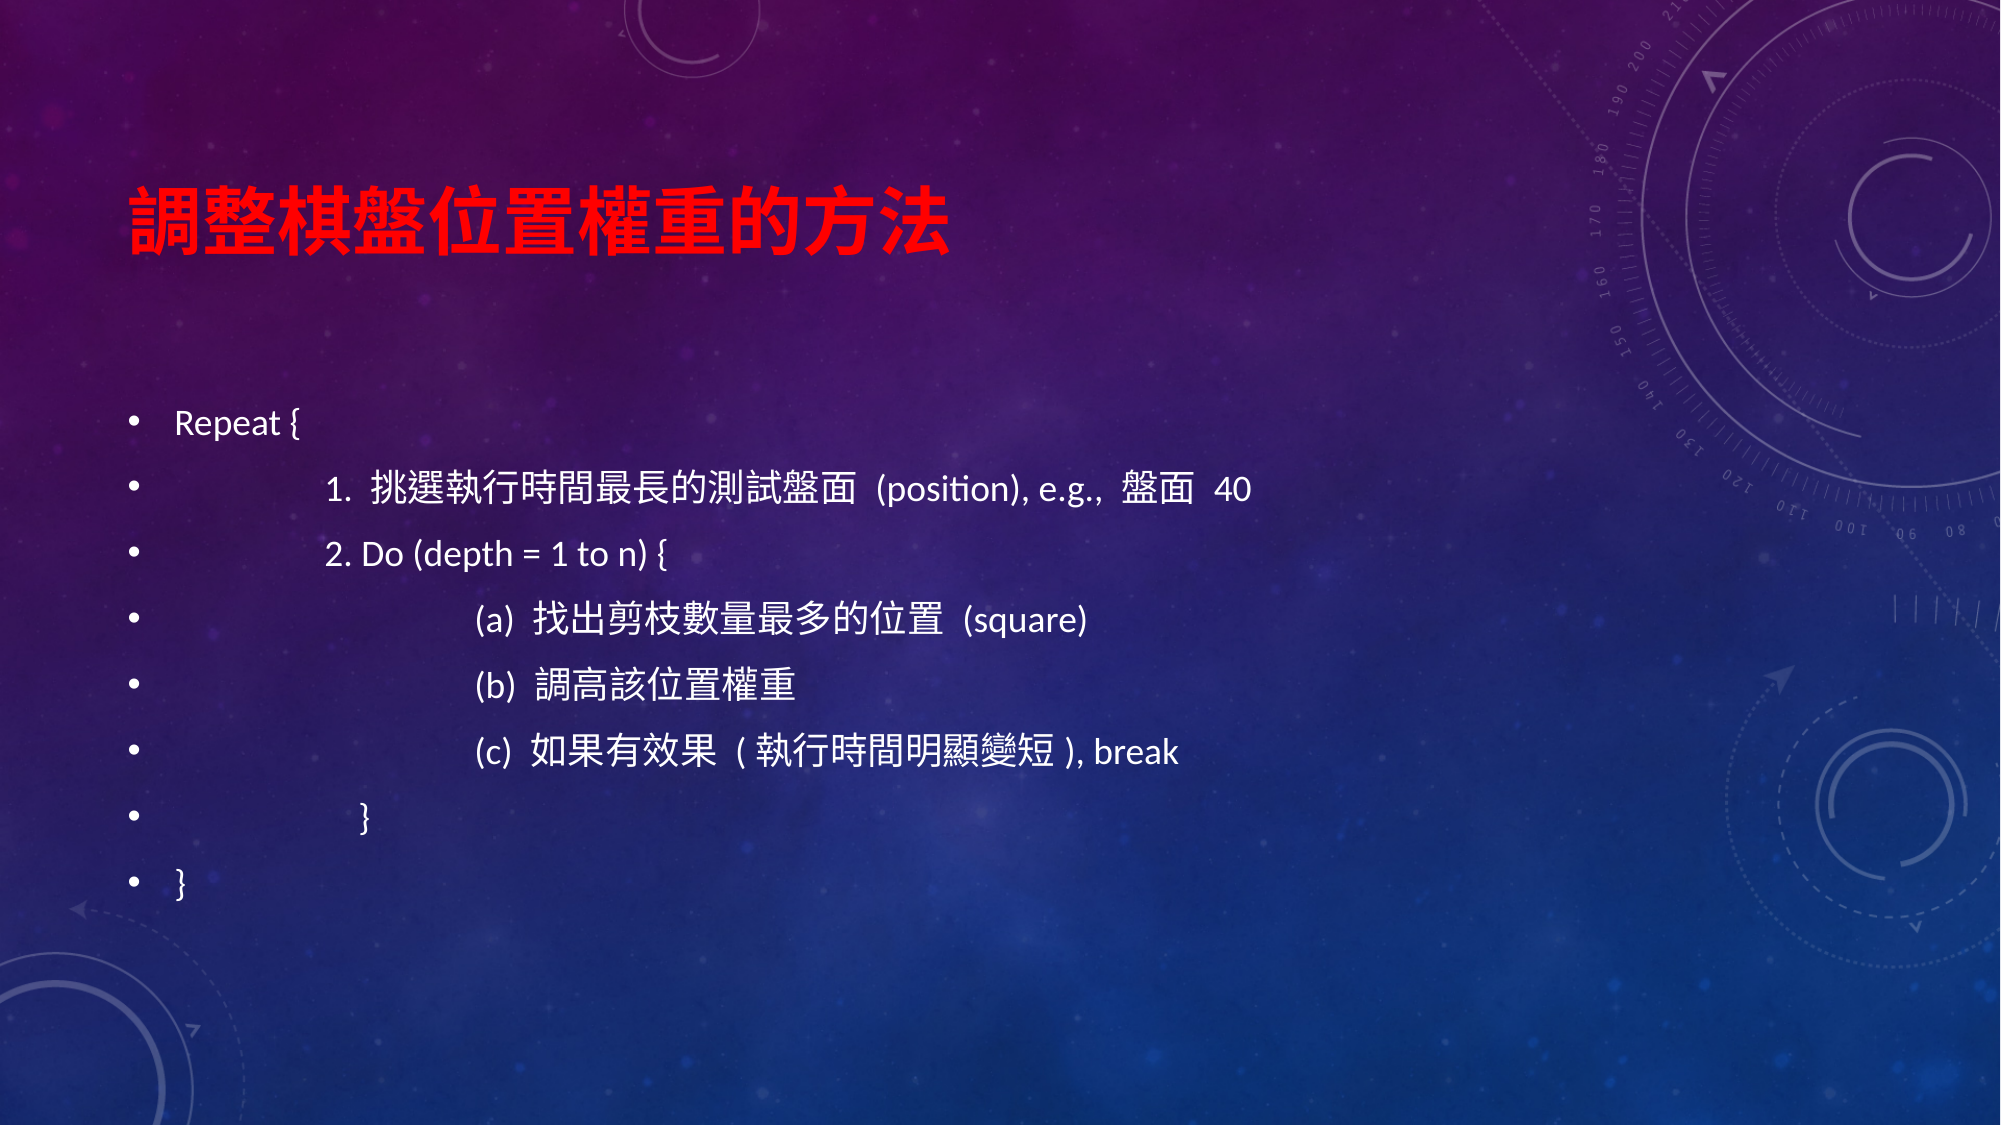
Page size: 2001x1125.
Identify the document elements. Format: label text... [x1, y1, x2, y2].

list Repeat { 1. 挑選執行時間最長的測試盤面 (position), e.g., 盤面 40 2. Do (depth = 1 to n) { (a) 找出剪枝數量最多的位置 (square) (b) 調高該位置權重 (c) 如果有效果 (執行時間明顯變短), break } } [112, 351, 1775, 950]
picture [0, 0, 2001, 1125]
title 調整棋盤位置權重的方法 [112, 99, 1775, 339]
